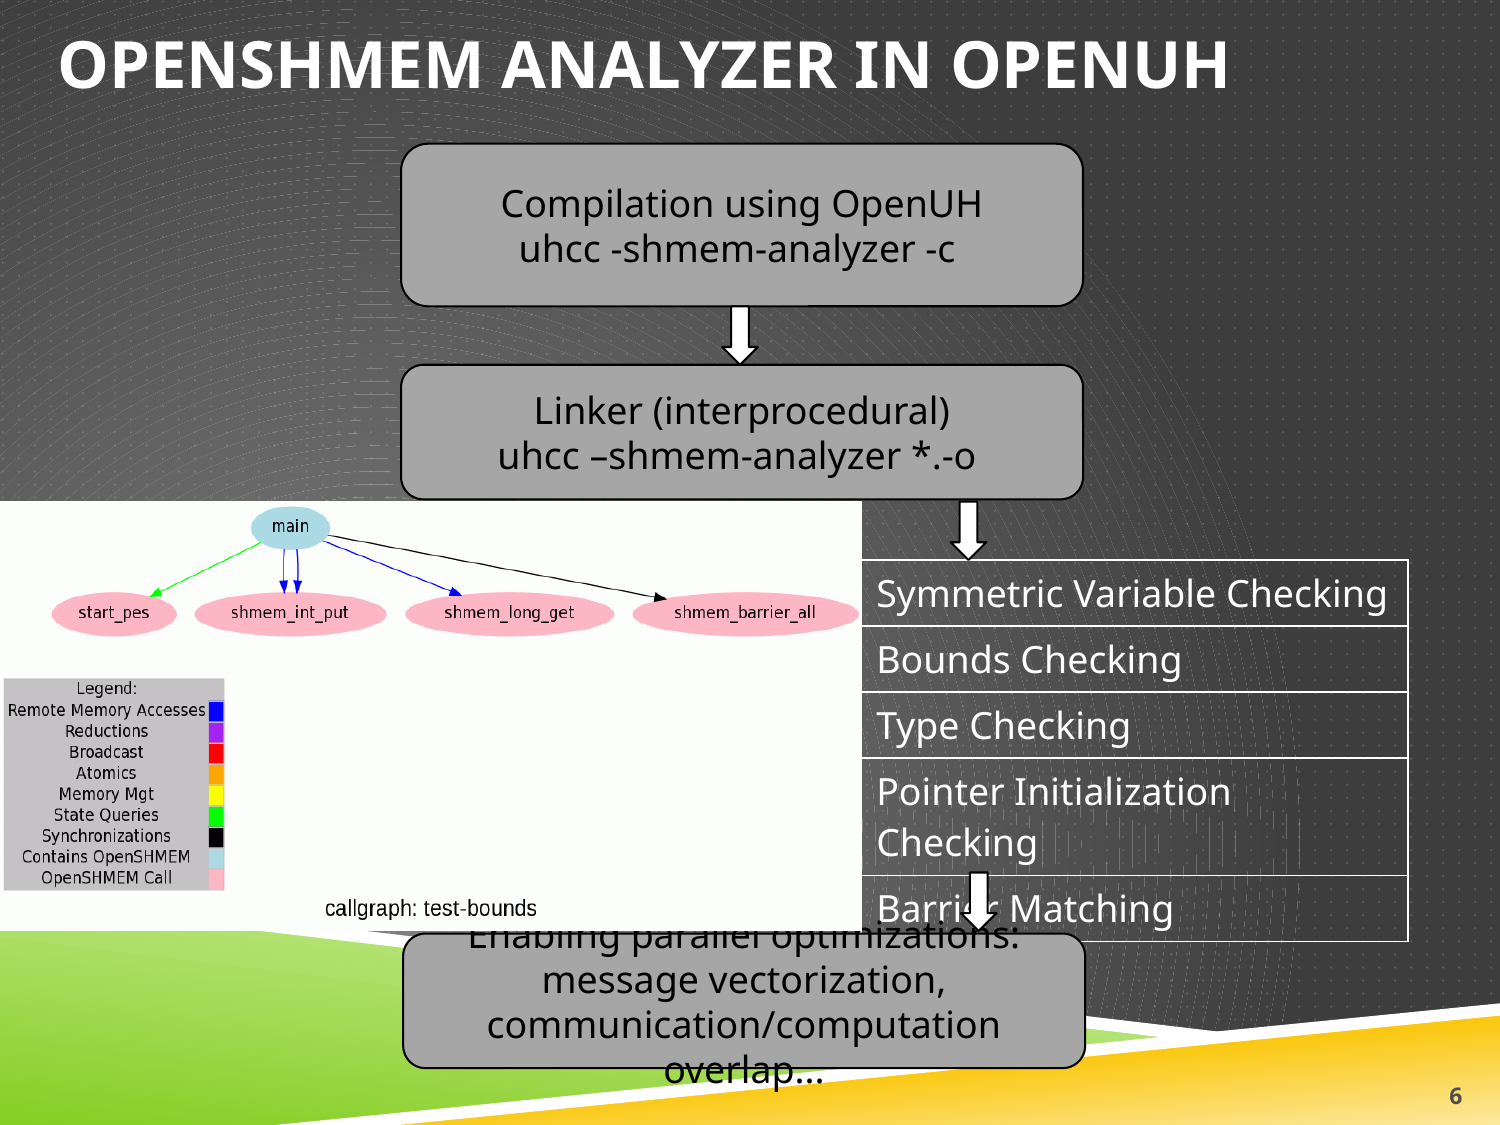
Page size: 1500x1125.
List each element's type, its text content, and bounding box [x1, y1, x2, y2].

table_cell Barrier Matching [981, 876, 1407, 941]
picture [0, 501, 862, 932]
text_box Enabling parallel optimizations: message vectorization, communication/computation overlap... [402, 932, 1087, 1070]
text_box [721, 305, 759, 366]
table_cell Bounds Checking [867, 627, 1407, 691]
table_cell Barrier Matching [867, 876, 977, 932]
table_header Symmetric Variable Checking [867, 561, 1407, 625]
text_box [959, 871, 998, 932]
title OpenShmem Analyzer in Openuh [57, 15, 1466, 110]
text_box [949, 500, 988, 561]
slide_number 6 [1387, 1052, 1463, 1113]
table_cell Pointer Initialization Checking [867, 759, 1407, 875]
table_cell Type Checking [867, 693, 1407, 757]
text_box Linker (interprocedural) uhcc –shmem-analyzer *.-o [400, 363, 1085, 501]
text_box Compilation using OpenUH uhcc -shmem-analyzer -c [400, 142, 1085, 308]
